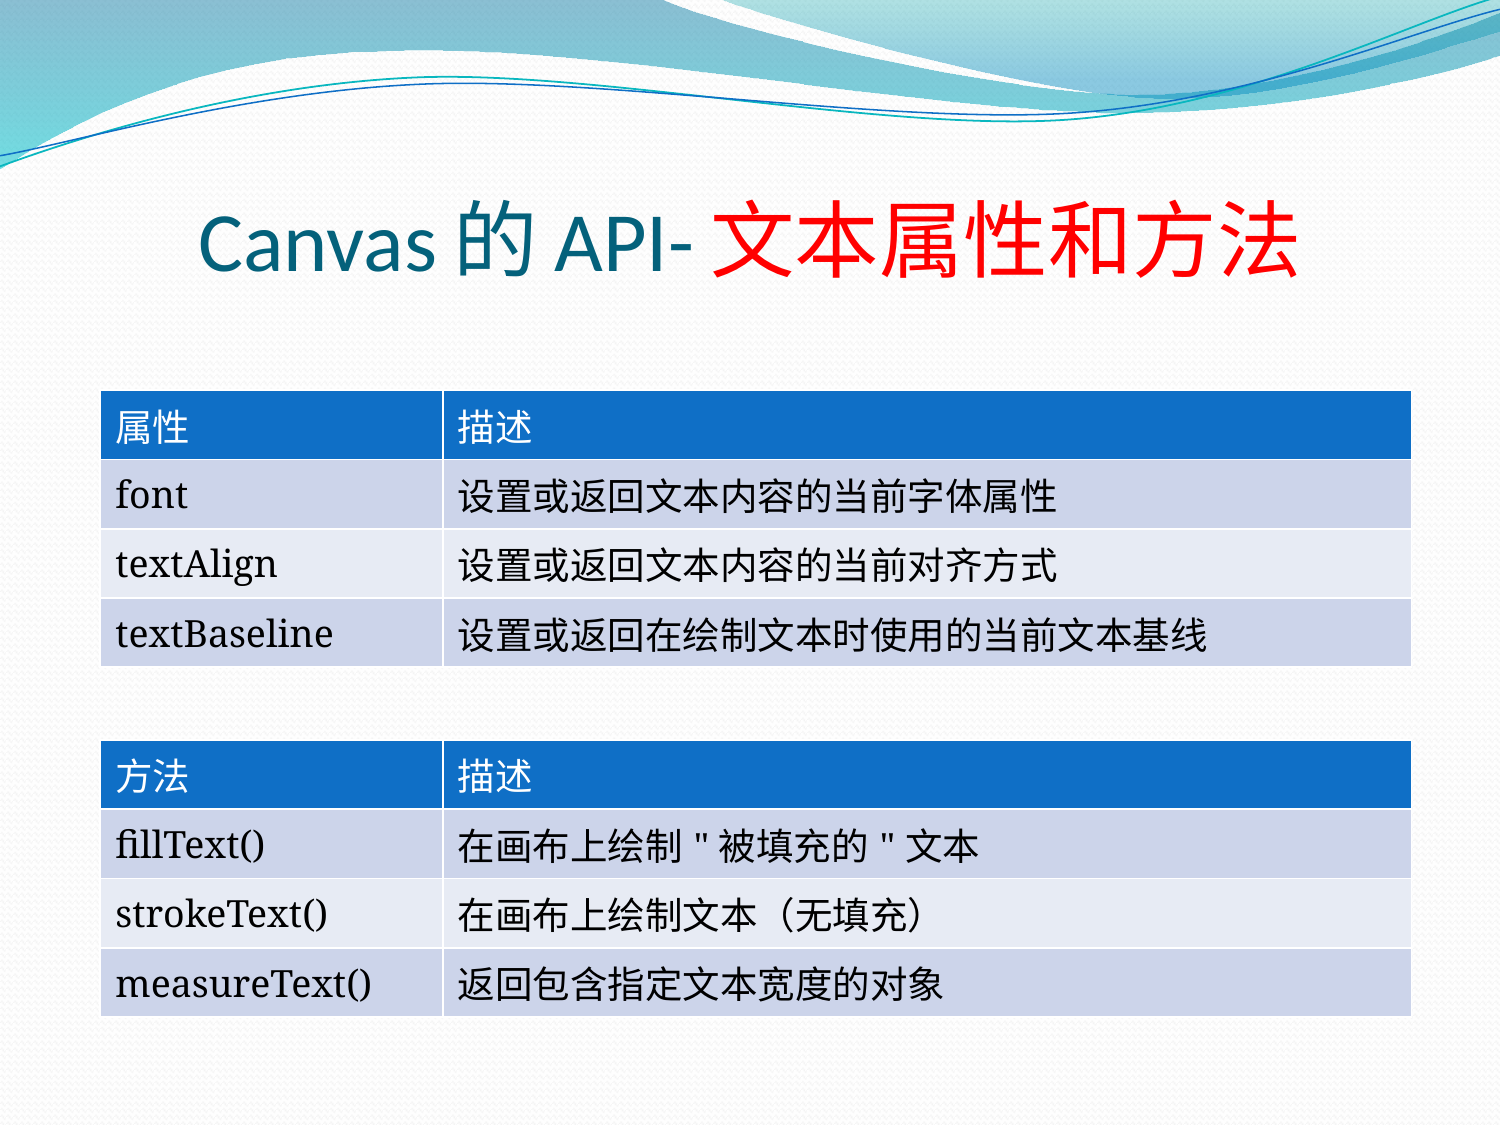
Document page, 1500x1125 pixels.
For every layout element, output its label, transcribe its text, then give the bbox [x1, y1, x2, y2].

table_cell textBaseline [101, 599, 442, 666]
table_header 方法 [101, 741, 442, 808]
table_cell textAlign [101, 530, 442, 597]
table_cell measureText() [101, 949, 442, 1016]
table_cell 在画布上绘制文本（无填充） [444, 879, 1411, 947]
table_cell font [101, 460, 442, 528]
table_cell 设置或返回在绘制文本时使用的当前文本基线 [444, 599, 1411, 666]
table_cell 在画布上绘制"被填充的"文本 [444, 810, 1411, 878]
table_header 描述 [444, 741, 1411, 808]
table_cell 返回包含指定文本宽度的对象 [444, 949, 1411, 1016]
title Canvas的API-文本属性和方法 [75, 113, 1425, 289]
table_cell 设置或返回文本内容的当前字体属性 [444, 460, 1411, 528]
table_header 描述 [444, 391, 1411, 459]
table_cell fillText() [101, 810, 442, 878]
table_cell strokeText() [101, 879, 442, 947]
table_cell 设置或返回文本内容的当前对齐方式 [444, 530, 1411, 597]
table_header 属性 [101, 391, 442, 459]
